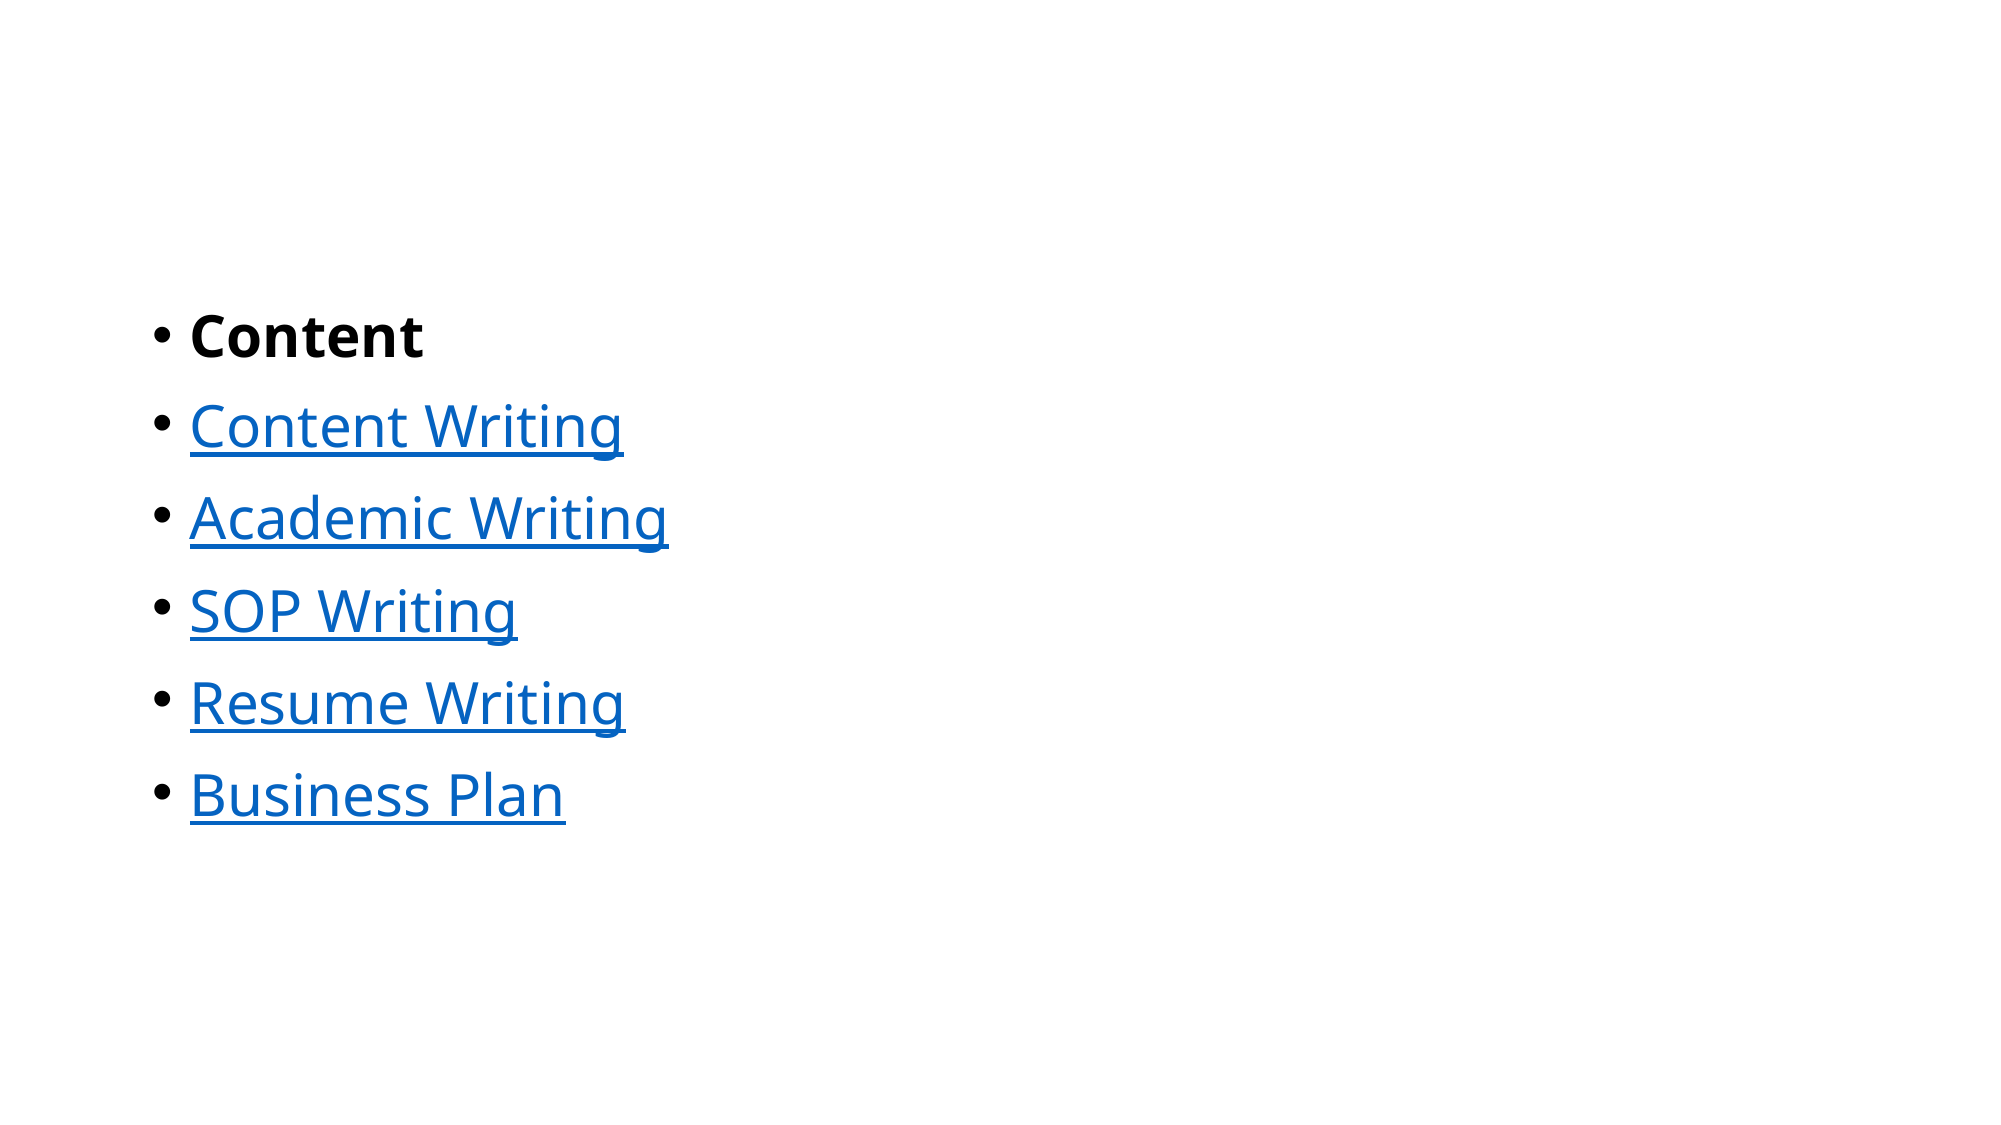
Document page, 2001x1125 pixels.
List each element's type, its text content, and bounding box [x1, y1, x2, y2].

list Content Content Writing Academic Writing SOP Writing Resume Writing Business Plan [137, 299, 1863, 1014]
